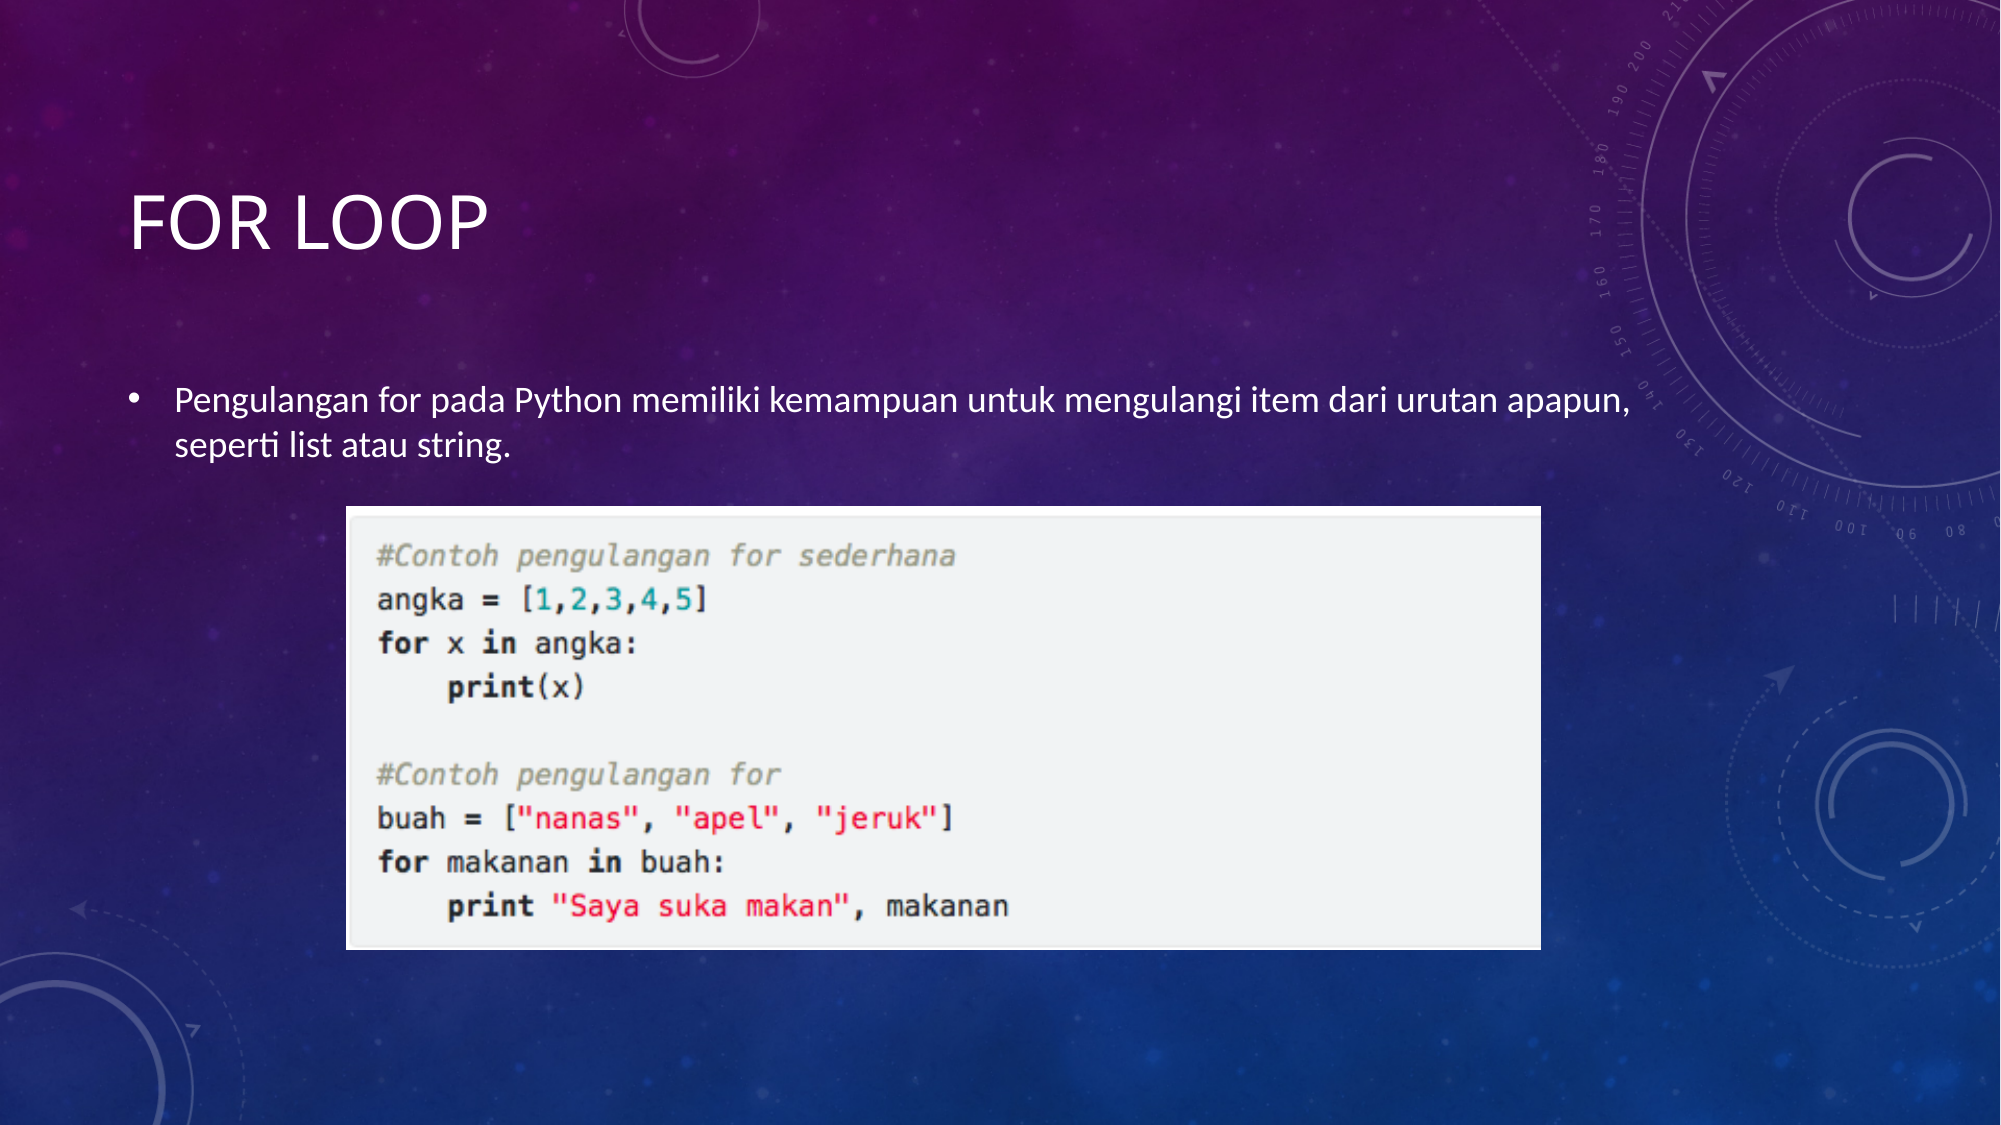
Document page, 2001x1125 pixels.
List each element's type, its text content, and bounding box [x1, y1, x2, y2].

title For Loop [112, 99, 1775, 339]
picture [0, 0, 2001, 1125]
list Pengulangan for pada Python memiliki kemampuan untuk mengulangi item dari urutan apapun, seperti list atau string. [112, 351, 1775, 950]
